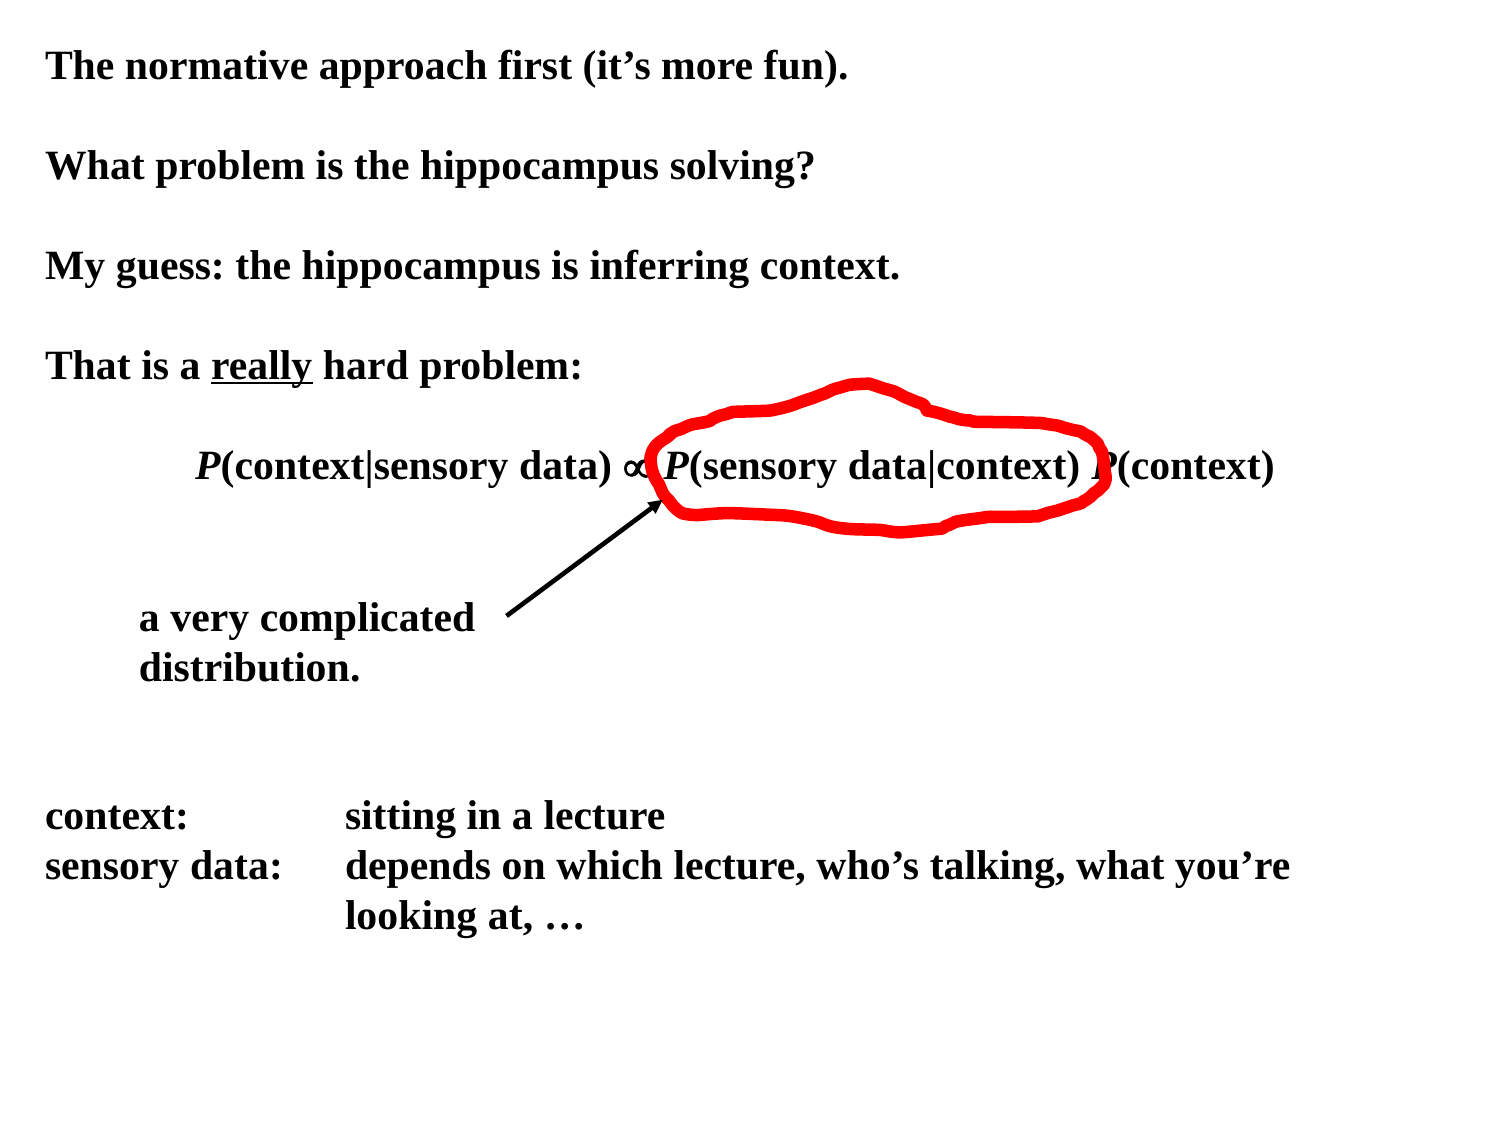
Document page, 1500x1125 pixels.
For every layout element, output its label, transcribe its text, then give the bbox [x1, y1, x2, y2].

text_box a very complicated distribution. [124, 582, 534, 698]
text_box [650, 383, 1106, 533]
text_box The normative approach first (it’s more fun). What problem is the hippocampus solving? My guess: the hippocampus is inferring context. That is a really hard problem: P(context|sensory data)  P(sensory data|context) P(context) context: sitting in a lecture sensory data: depends on which lecture, who’s talking, what you’re looking at, … [30, 30, 1430, 946]
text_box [506, 499, 663, 617]
